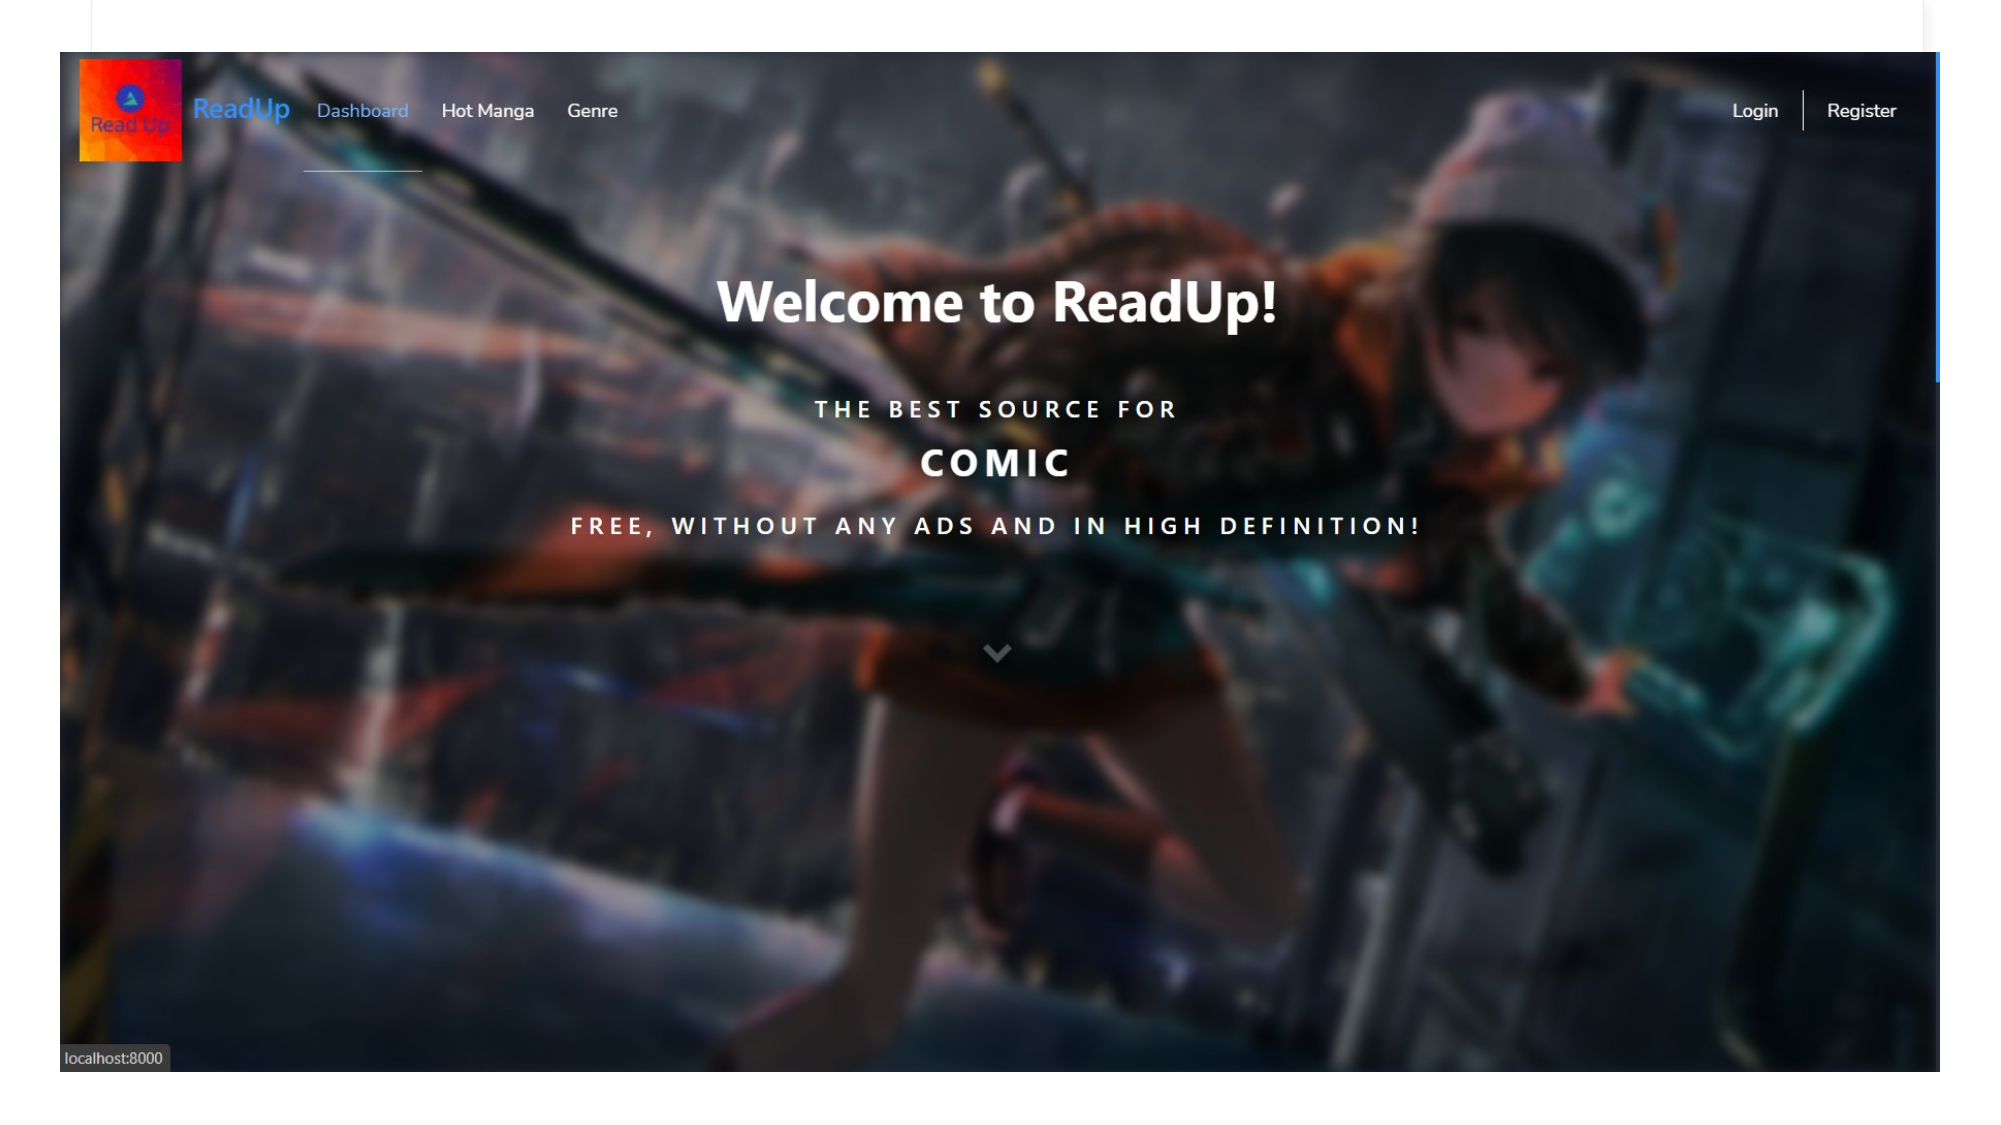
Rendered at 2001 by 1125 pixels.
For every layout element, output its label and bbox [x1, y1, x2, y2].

picture [60, 52, 1940, 1073]
